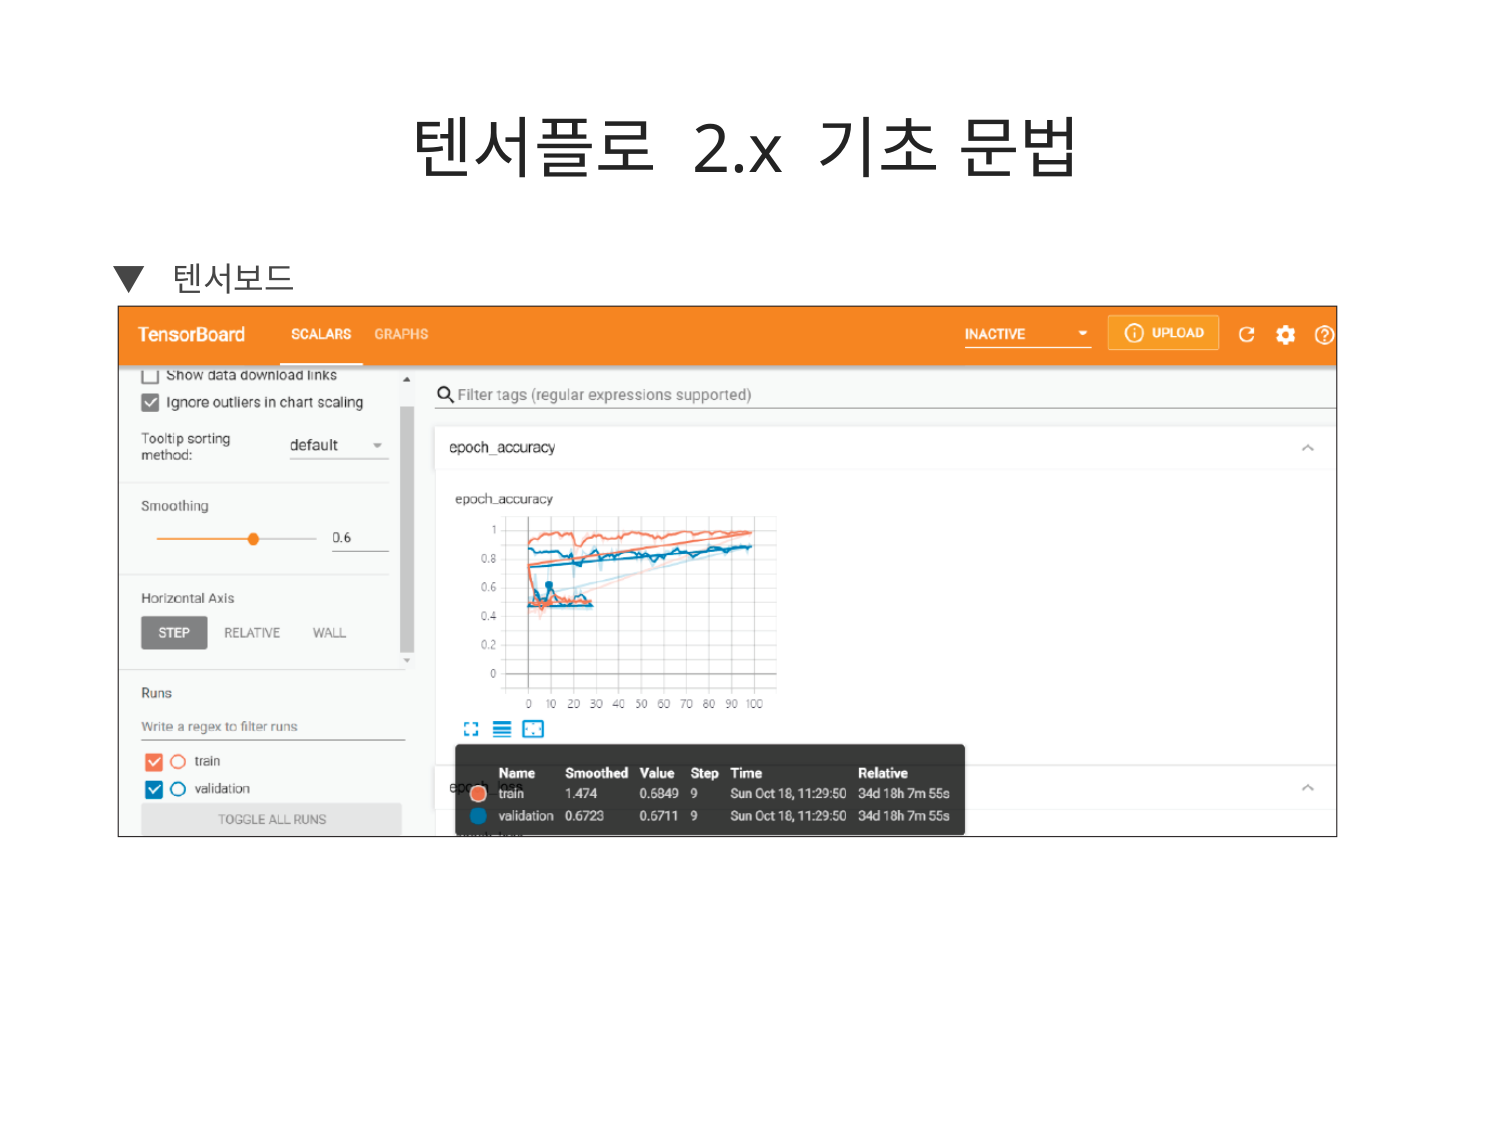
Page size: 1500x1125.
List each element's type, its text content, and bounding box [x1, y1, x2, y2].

text_box ▼ 텐서보드 [97, 251, 1424, 317]
text_box 텐서플로 2.x 기초 문법 [81, 61, 1412, 193]
picture [107, 297, 1346, 848]
